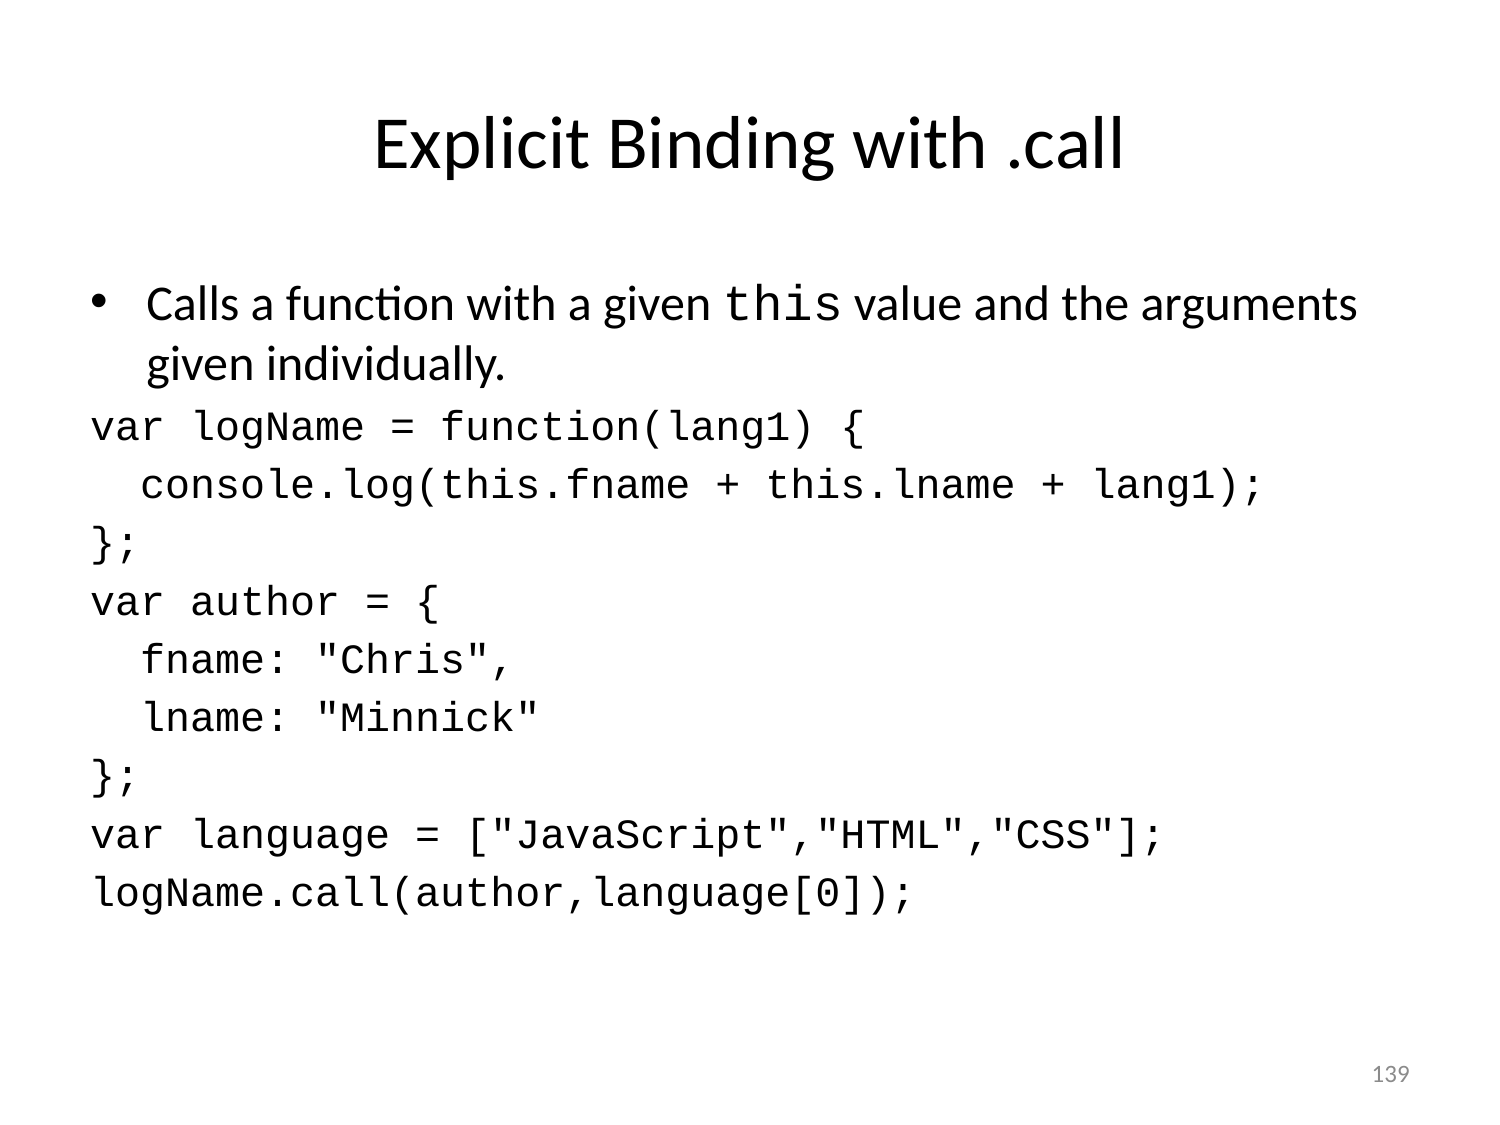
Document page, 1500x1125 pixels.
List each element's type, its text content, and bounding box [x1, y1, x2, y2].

list Calls a function with a given this value and the arguments given individually. var logName = function(lang1) { console.log(this.fname + this.lname + lang1); }; var author = { fname: "Chris", lname: "Minnick" }; var language = ["JavaScript","HTML","CSS"]; logName.call(author,language[0]); [75, 262, 1425, 1005]
title Explicit Binding with .call [75, 45, 1425, 233]
slide_number 139 [1074, 1042, 1425, 1103]
